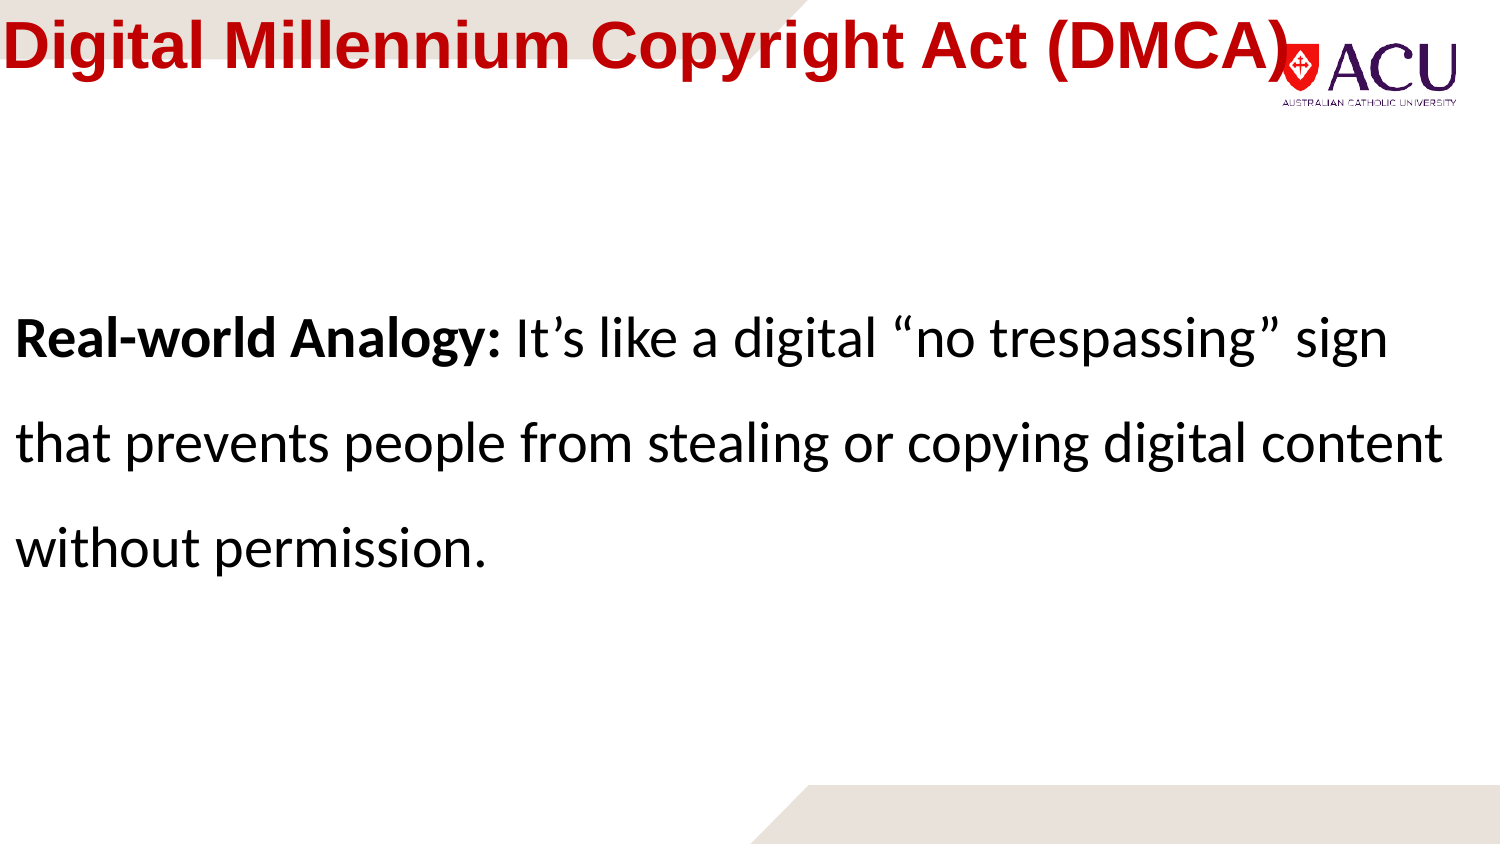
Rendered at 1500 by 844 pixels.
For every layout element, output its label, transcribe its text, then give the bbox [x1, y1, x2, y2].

title Digital Millennium Copyright Act (DMCA) [0, 0, 1363, 144]
picture [1363, 43, 1456, 106]
text_box Real-world Analogy: It’s like a digital “no trespassing” sign that prevents people from stealing or copying digital content without permission. [0, 256, 1500, 587]
